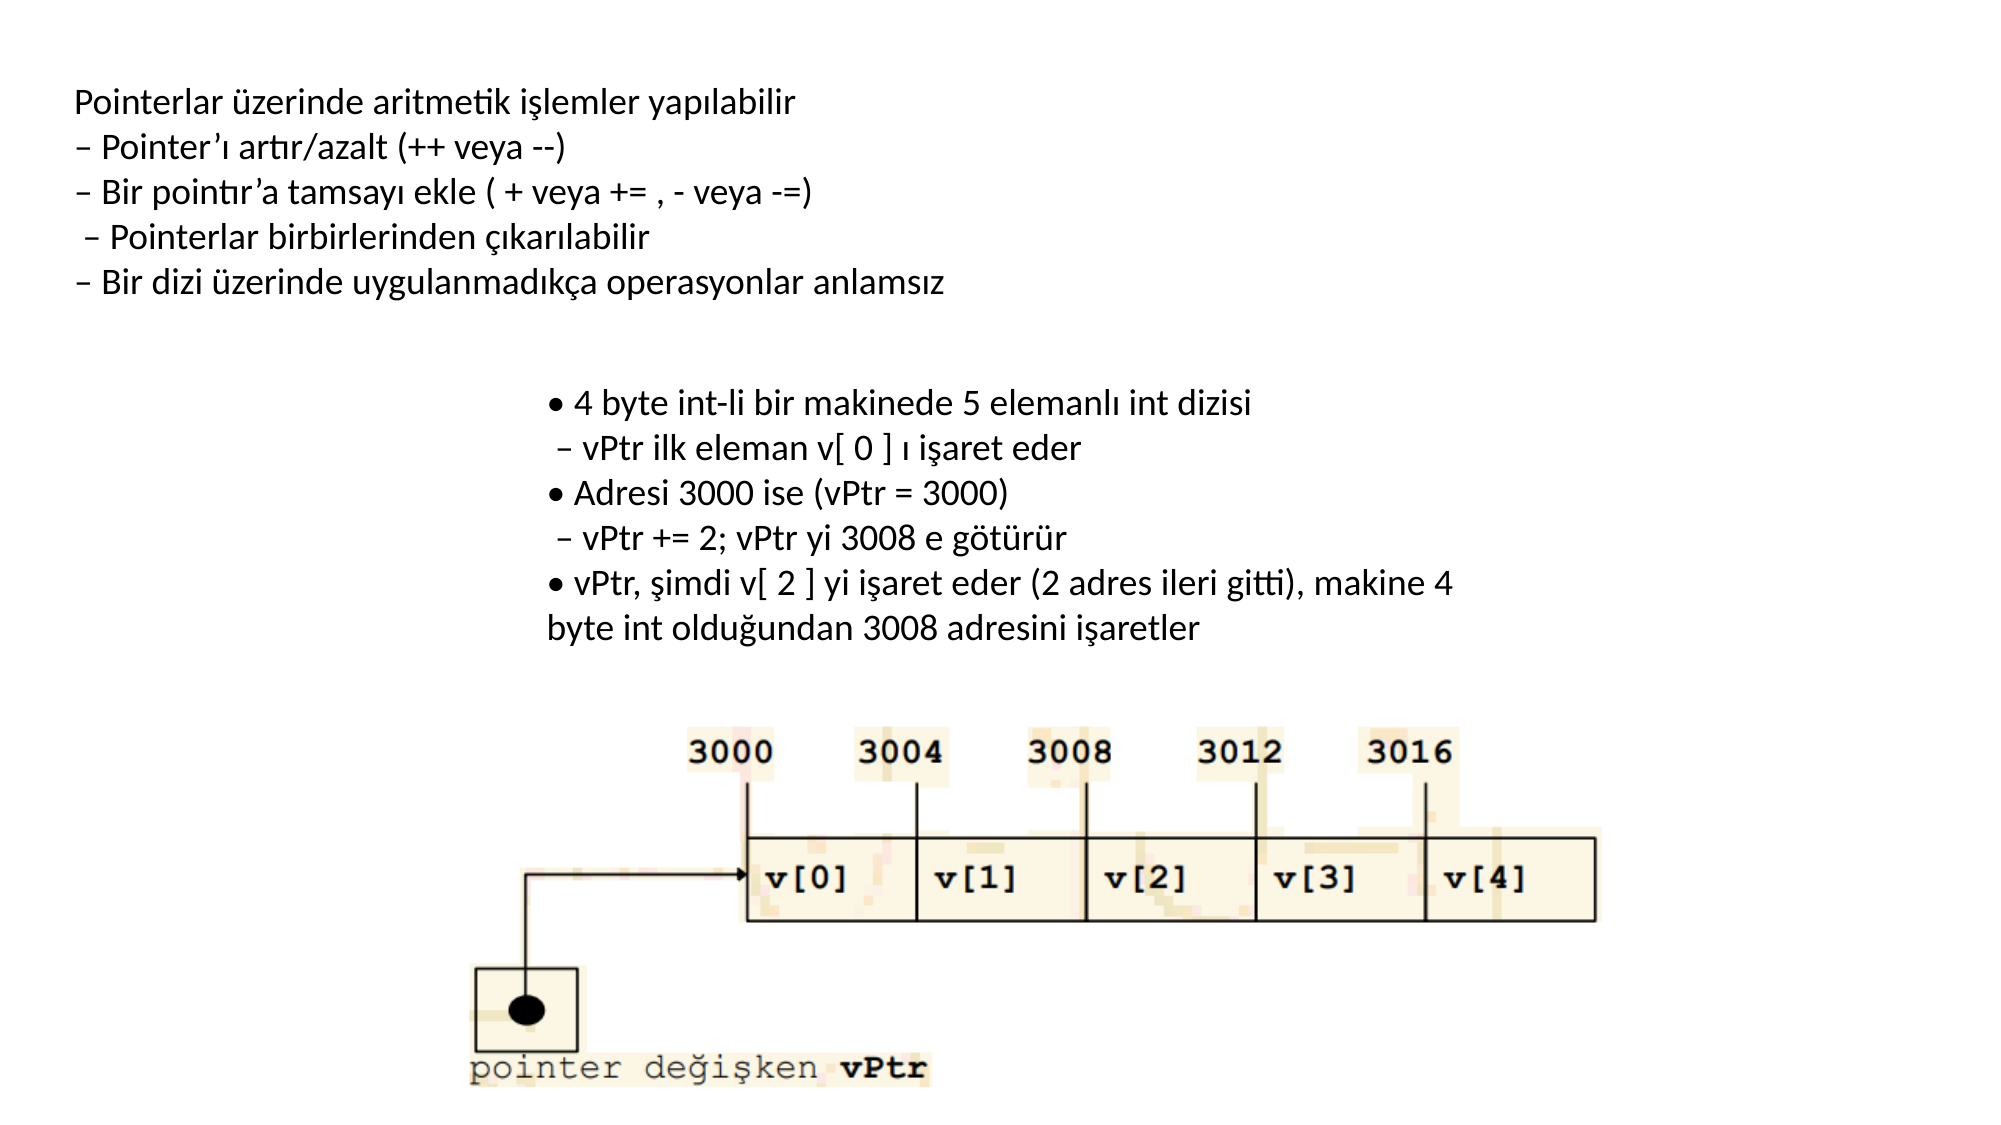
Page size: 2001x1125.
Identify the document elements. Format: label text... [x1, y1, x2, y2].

text_box Pointerlar üzerinde aritmetik işlemler yapılabilir – Pointer’ı artır/azalt (++ veya --) – Bir pointır’a tamsayı ekle ( + veya += , - veya -=) – Pointerlar birbirlerinden çıkarılabilir – Bir dizi üzerinde uygulanmadıkça operasyonlar anlamsız [59, 70, 1060, 310]
text_box • 4 byte int-li bir makinede 5 elemanlı int dizisi – vPtr ilk eleman v[ 0 ] ı işaret eder • Adresi 3000 ise (vPtr = 3000) – vPtr += 2; vPtr yi 3008 e götürür • vPtr, şimdi v[ 2 ] yi işaret eder (2 adres ileri gitti), makine 4 byte int olduğundan 3008 adresini işaretler [531, 370, 1532, 656]
picture [462, 716, 1602, 1092]
